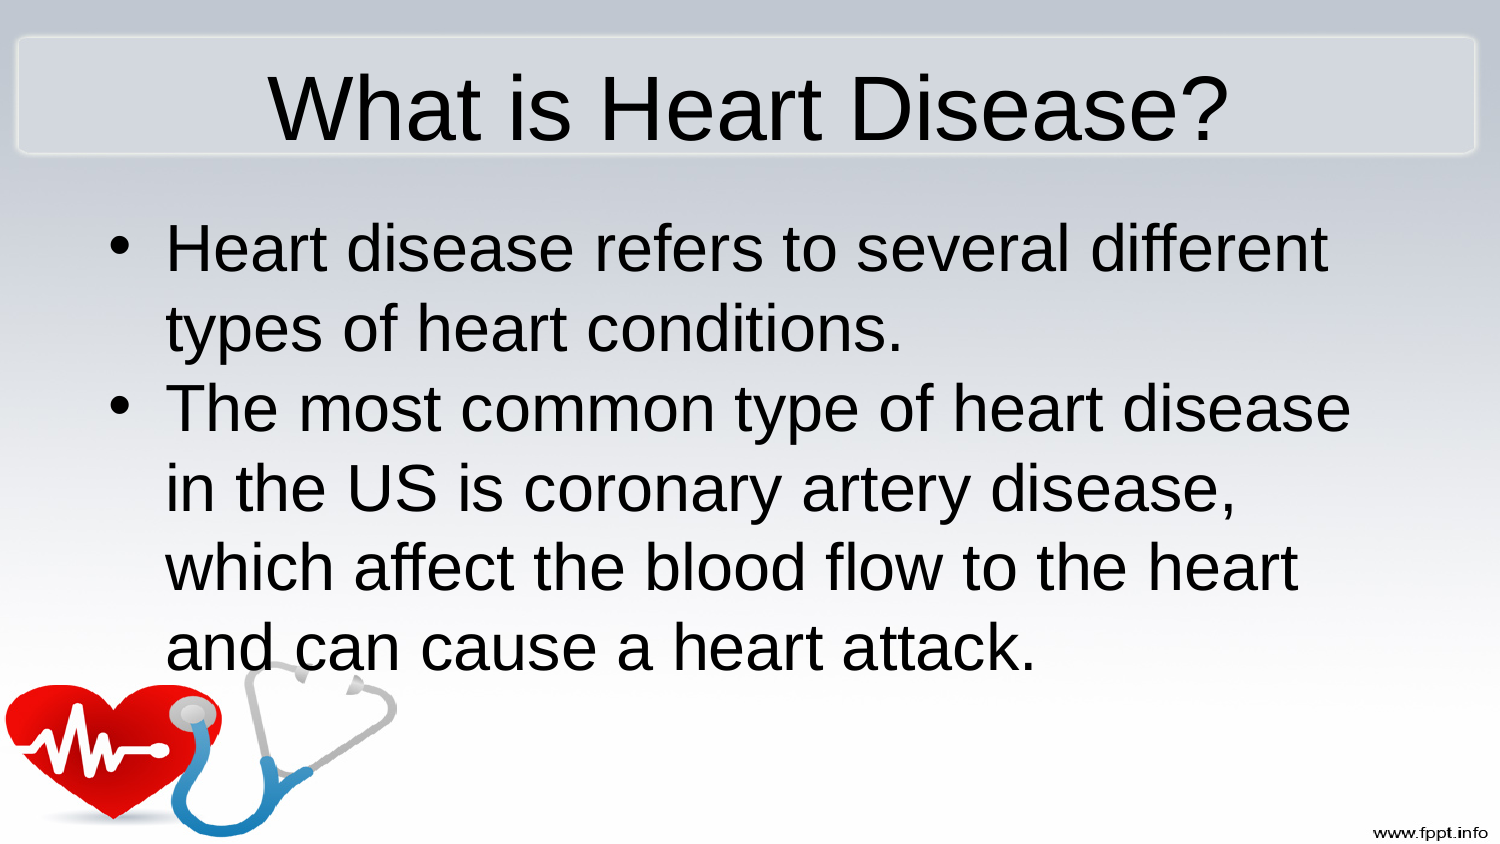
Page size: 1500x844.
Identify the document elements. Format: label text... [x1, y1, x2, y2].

list Heart disease refers to several different types of heart conditions. The most common type of heart disease in the US is coronary artery disease, which affect the blood flow to the heart and can cause a heart attack. [75, 196, 1425, 754]
picture [0, 0, 1500, 844]
title What is Heart Disease? [75, 33, 1425, 175]
